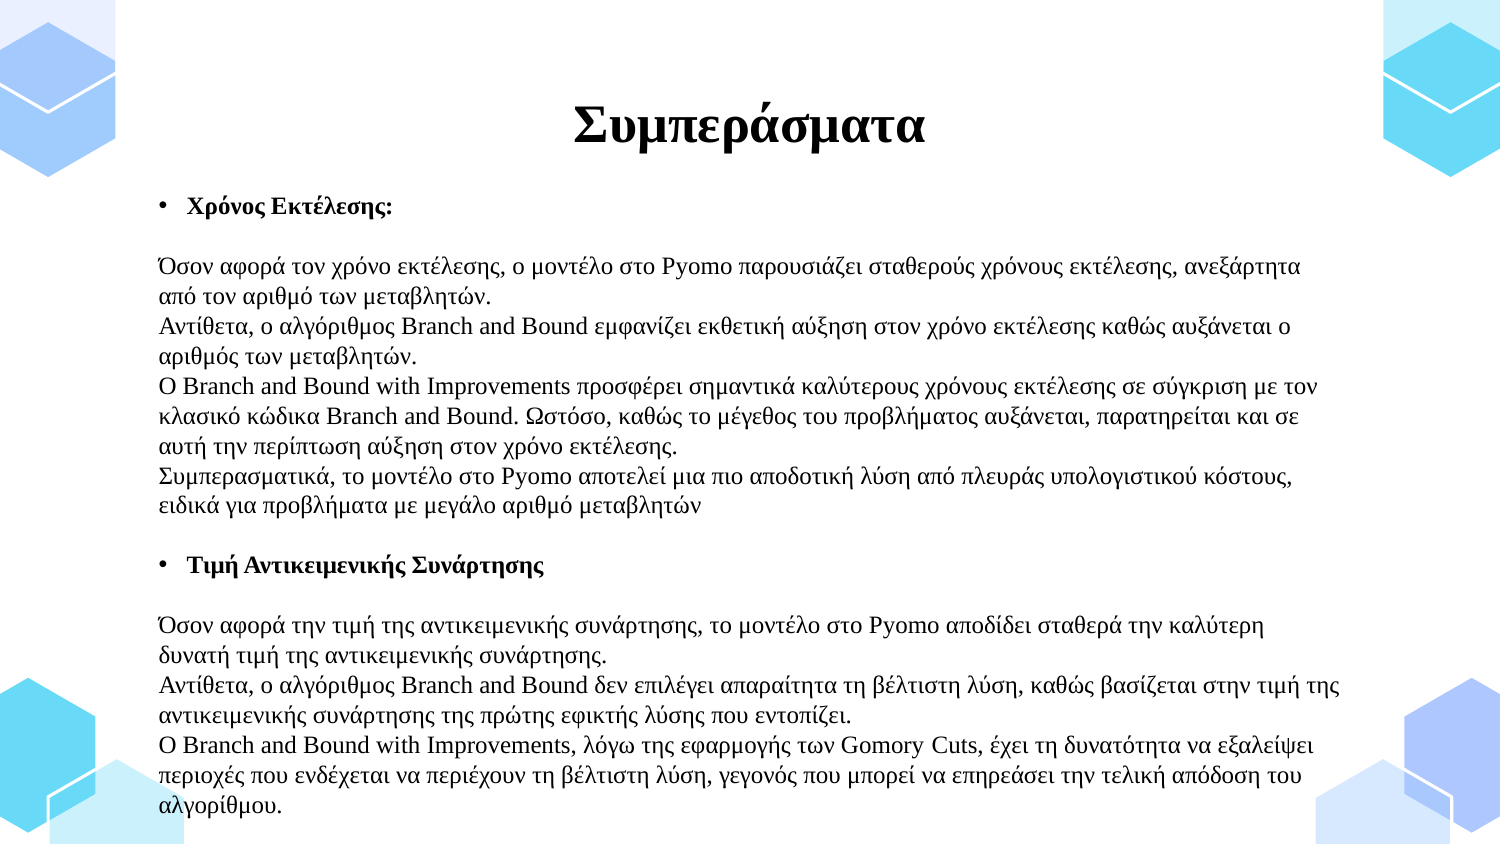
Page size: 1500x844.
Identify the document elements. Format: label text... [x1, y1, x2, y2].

title Συμπεράσματα [118, 72, 1382, 167]
